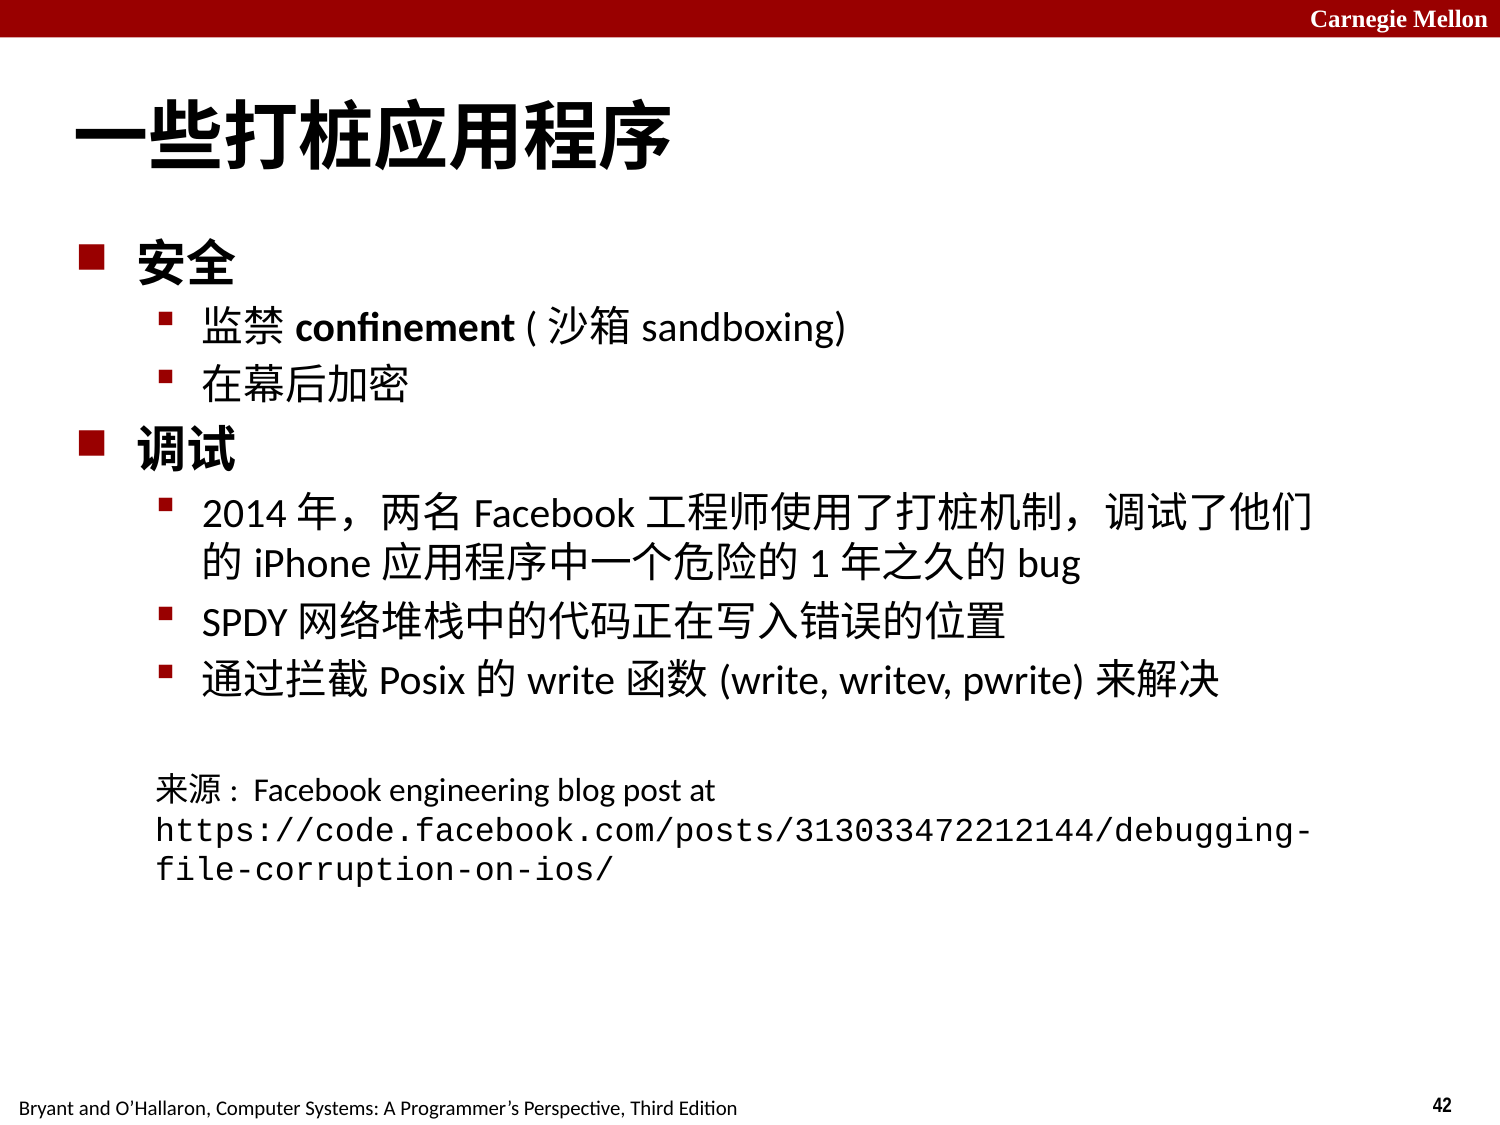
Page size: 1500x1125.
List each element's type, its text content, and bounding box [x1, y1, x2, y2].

list 安全 监禁confinement (沙箱sandboxing) 在幕后加密 调试 2014年，两名Facebook工程师使用了打桩机制，调试了他们的iPhone应用程序中一个危险的1年之久的bug SPDY网络堆栈中的代码正在写入错误的位置 通过拦截Posix的write函数(write, writev, pwrite)来解决 来源: Facebook engineering blog post at https://code.facebook.com/posts/313033472212144/debugging-file-corruption-on-ios/ [64, 223, 1361, 1040]
title 一些打桩应用程序 [58, 71, 1305, 197]
